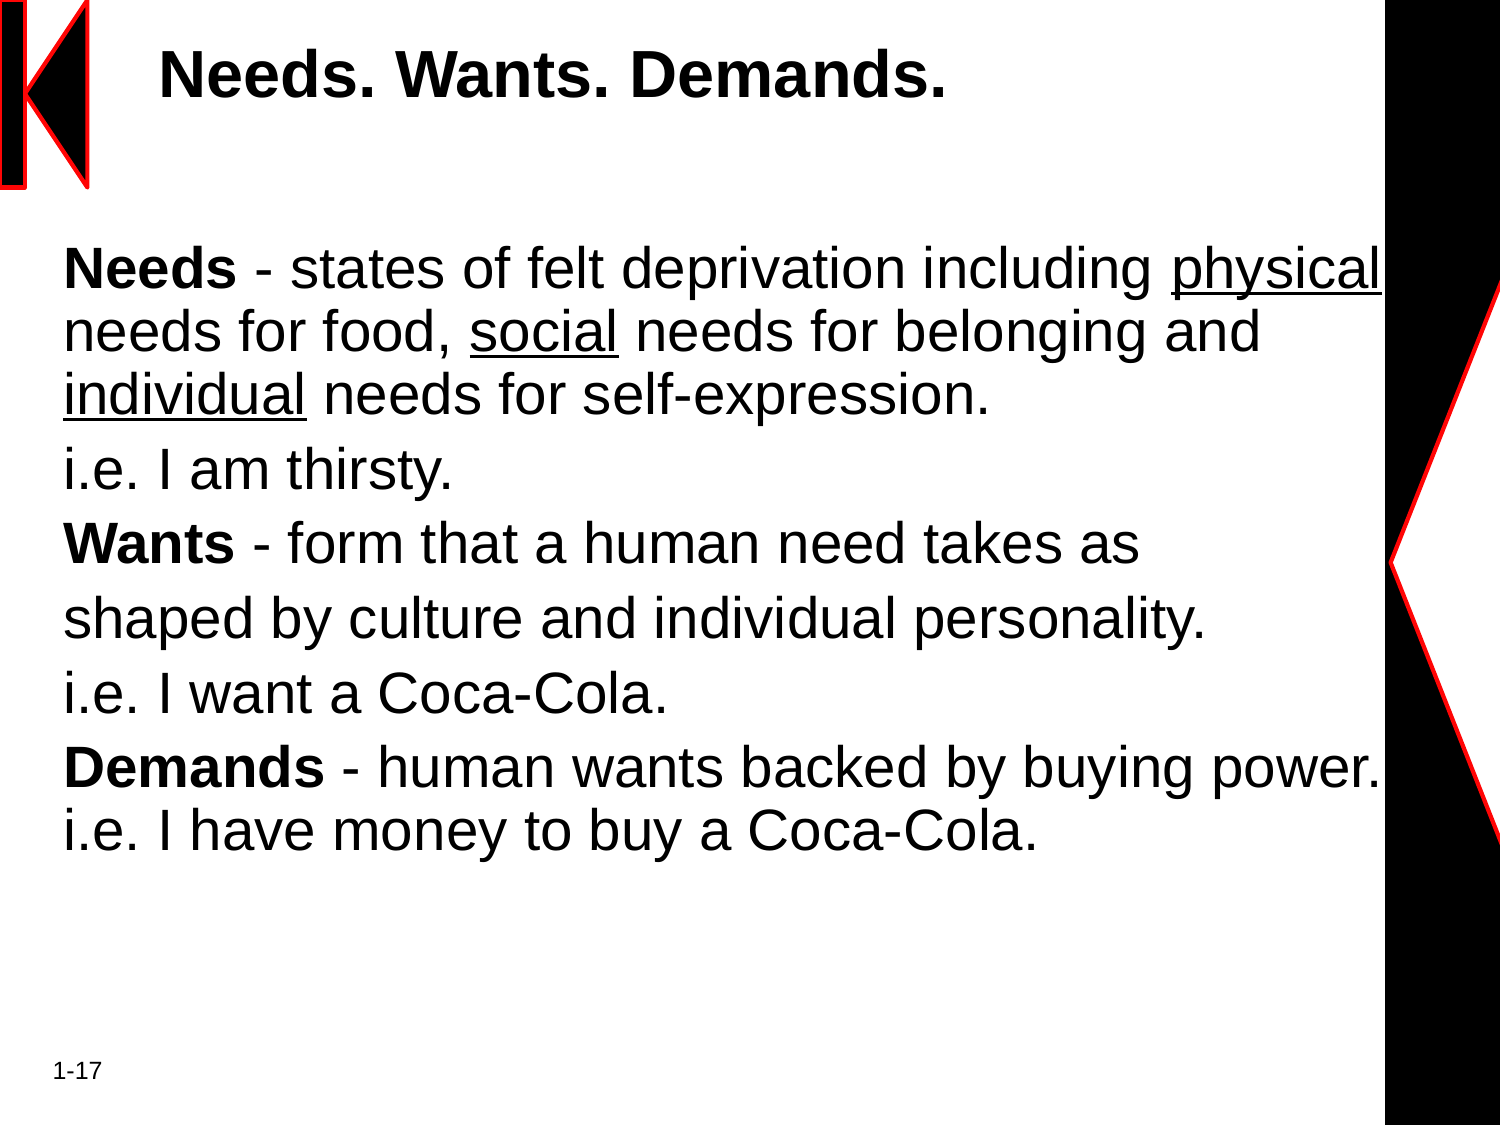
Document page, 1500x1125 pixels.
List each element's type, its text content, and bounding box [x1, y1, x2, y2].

footer 1-17 [37, 1046, 1451, 1125]
text_box Needs. Wants. Demands. [143, 23, 1319, 119]
list Needs - states of felt deprivation including physical needs for food, social needs for belonging and individual needs for self-expression. i.e. I am thirsty. Wants - form that a human need takes as shaped by culture and individual personality. i.e. I want a Coca-Cola. Demands - human wants backed by buying power. i.e. I have money to buy a Coca-Cola. [50, 149, 1438, 824]
